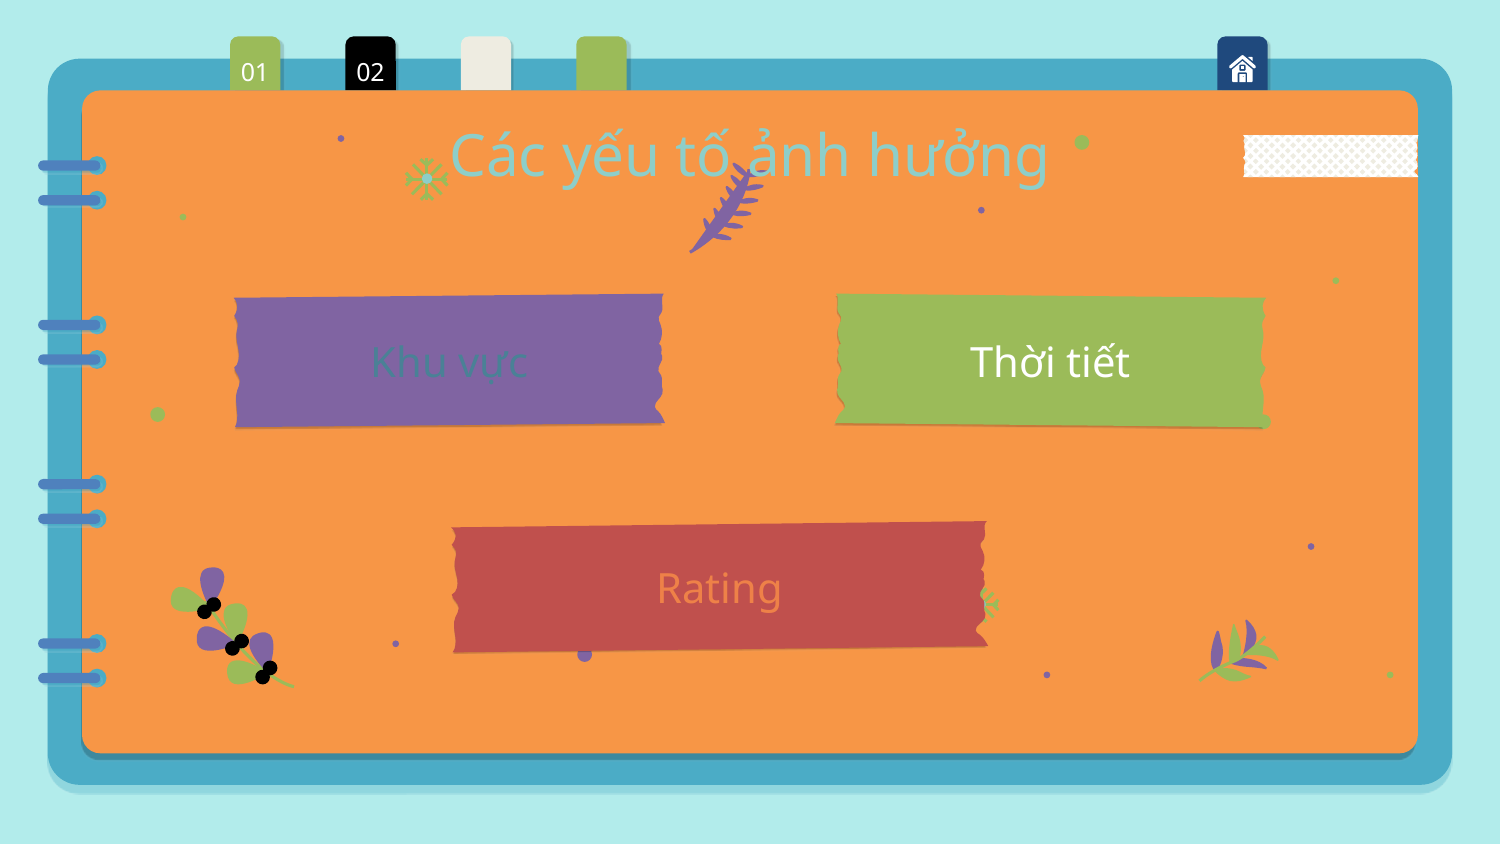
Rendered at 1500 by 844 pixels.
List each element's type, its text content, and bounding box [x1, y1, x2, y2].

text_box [1242, 134, 1419, 178]
text_box Rating [534, 532, 905, 642]
text_box [1219, 45, 1267, 88]
text_box [834, 293, 1267, 428]
text_box 02 [335, 54, 406, 90]
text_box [159, 554, 312, 710]
text_box [451, 521, 989, 653]
text_box Thời tiết [865, 306, 1236, 415]
text_box Các yếu tố ảnh hưởng [336, 116, 1164, 191]
text_box Khu vực [264, 306, 635, 415]
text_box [1228, 54, 1257, 83]
text_box 01 [219, 54, 291, 90]
text_box [233, 293, 665, 428]
